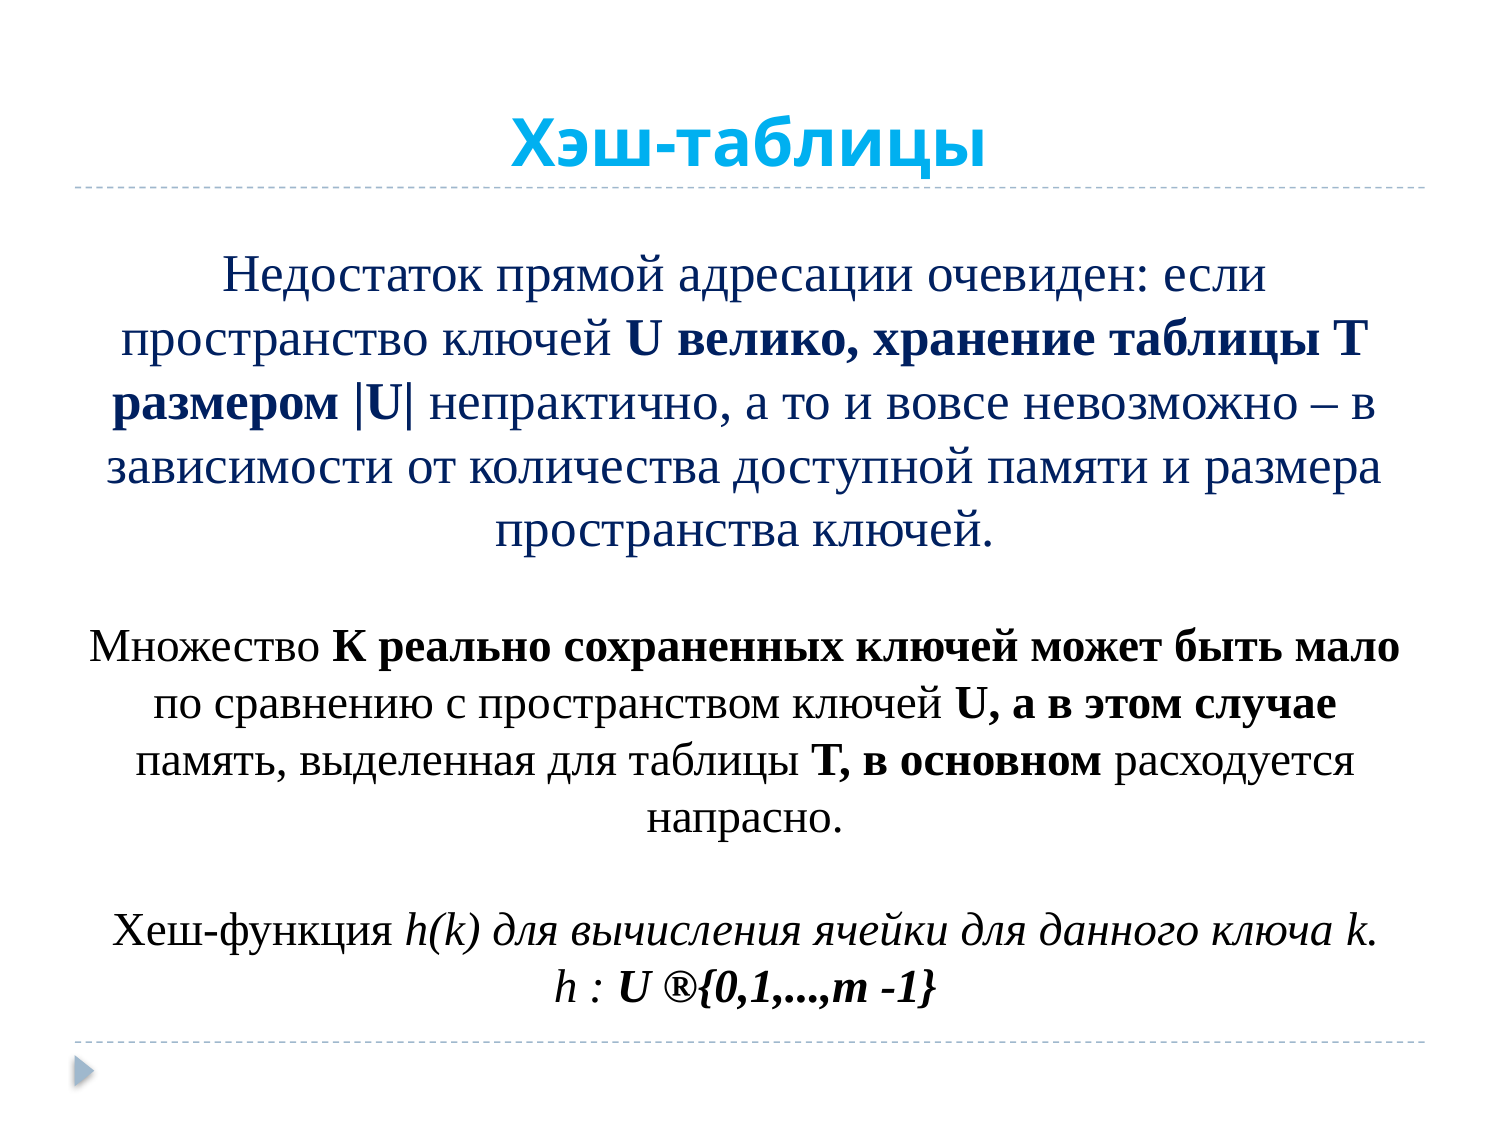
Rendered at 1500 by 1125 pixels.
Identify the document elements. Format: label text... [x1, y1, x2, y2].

text_box Недостаток прямой адресации очевиден: если пространство ключей U велико, хранение таблицы T размером |U| непрактично, а то и вовсе невозможно – в зависимости от количества доступной памяти и размера пространства ключей. Множество К реально сохраненных ключей может быть мало по сравнению с пространством ключей U, а в этом случае память, выделенная для таблицы T, в основном расходуется напрасно. Хеш-функция h(k) для вычисления ячейки для данного ключа k. h : U ®{0,1,...,m -1} [70, 210, 1421, 1020]
title Хэш-таблицы [75, 24, 1425, 188]
